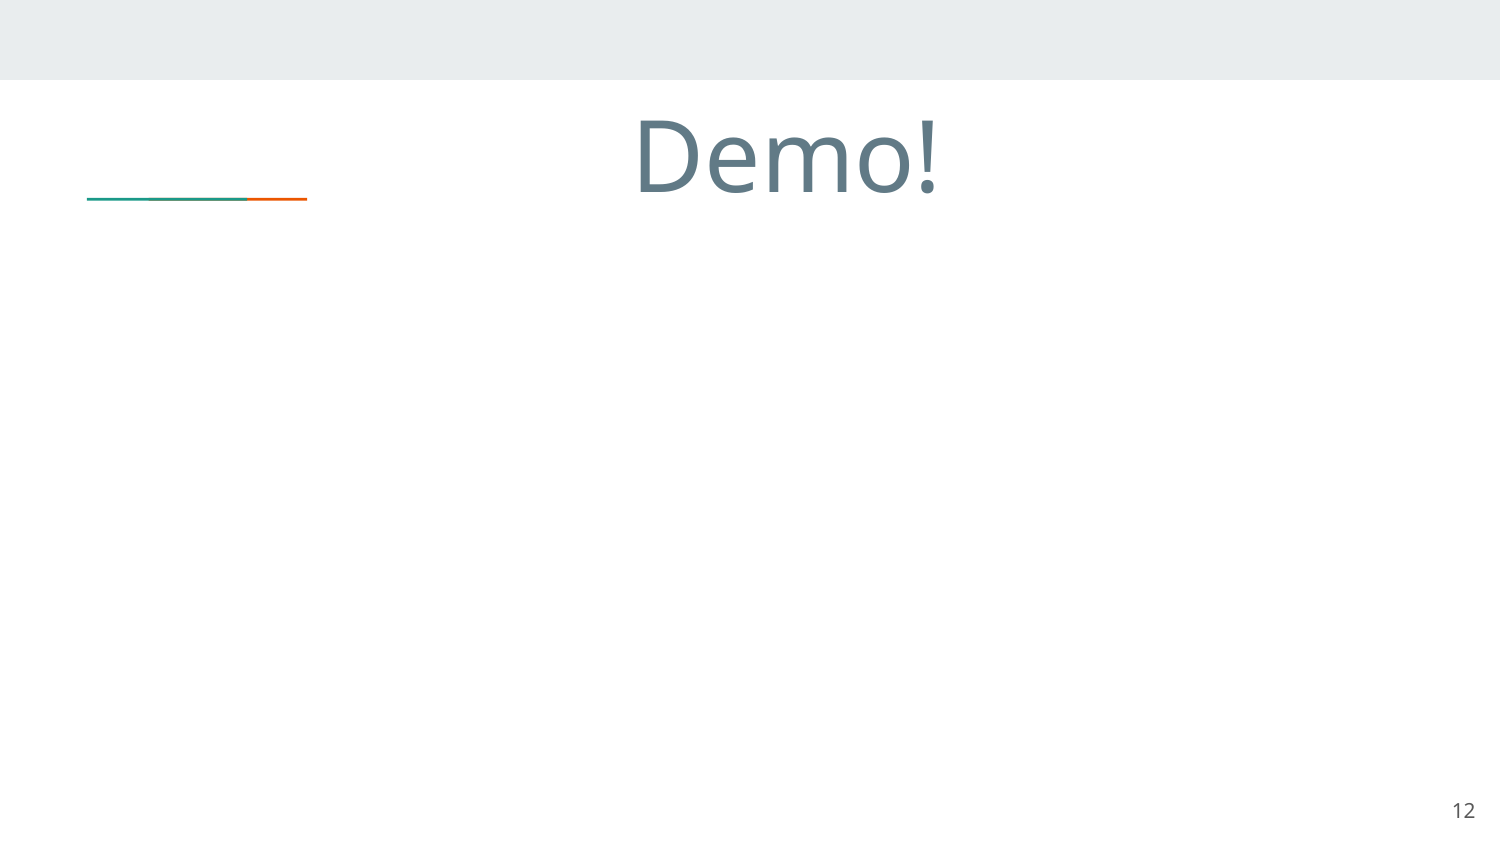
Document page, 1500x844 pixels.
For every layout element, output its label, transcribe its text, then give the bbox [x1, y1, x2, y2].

slide_number 12 [1400, 779, 1491, 844]
title Demo! [616, 77, 1500, 183]
